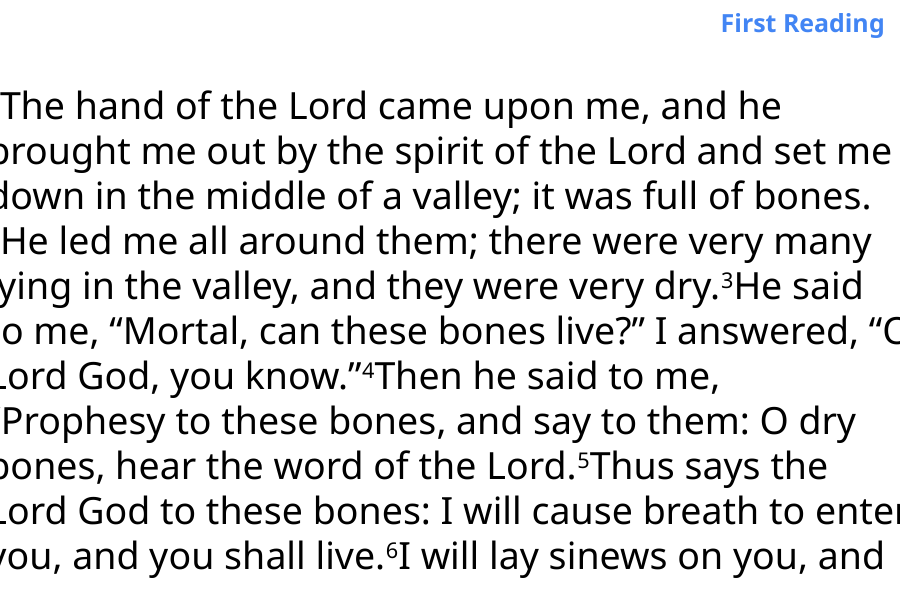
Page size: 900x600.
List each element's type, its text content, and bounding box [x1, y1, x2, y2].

text_box 1The hand of the Lord came upon me, and he brought me out by the spirit of the Lord and set me down in the middle of a valley; it was full of bones. 2He led me all around them; there were very many lying in the valley, and they were very dry.3He said to me, “Mortal, can these bones live?” I answered, “O Lord God, you know.”4Then he said to me, “Prophesy to these bones, and say to them: O dry bones, hear the word of the Lord.5Thus says the Lord God to these bones: I will cause breath to enter you, and you shall live.6I will lay sinews on you, and [0, 74, 900, 585]
text_box First Reading [0, 0, 900, 45]
